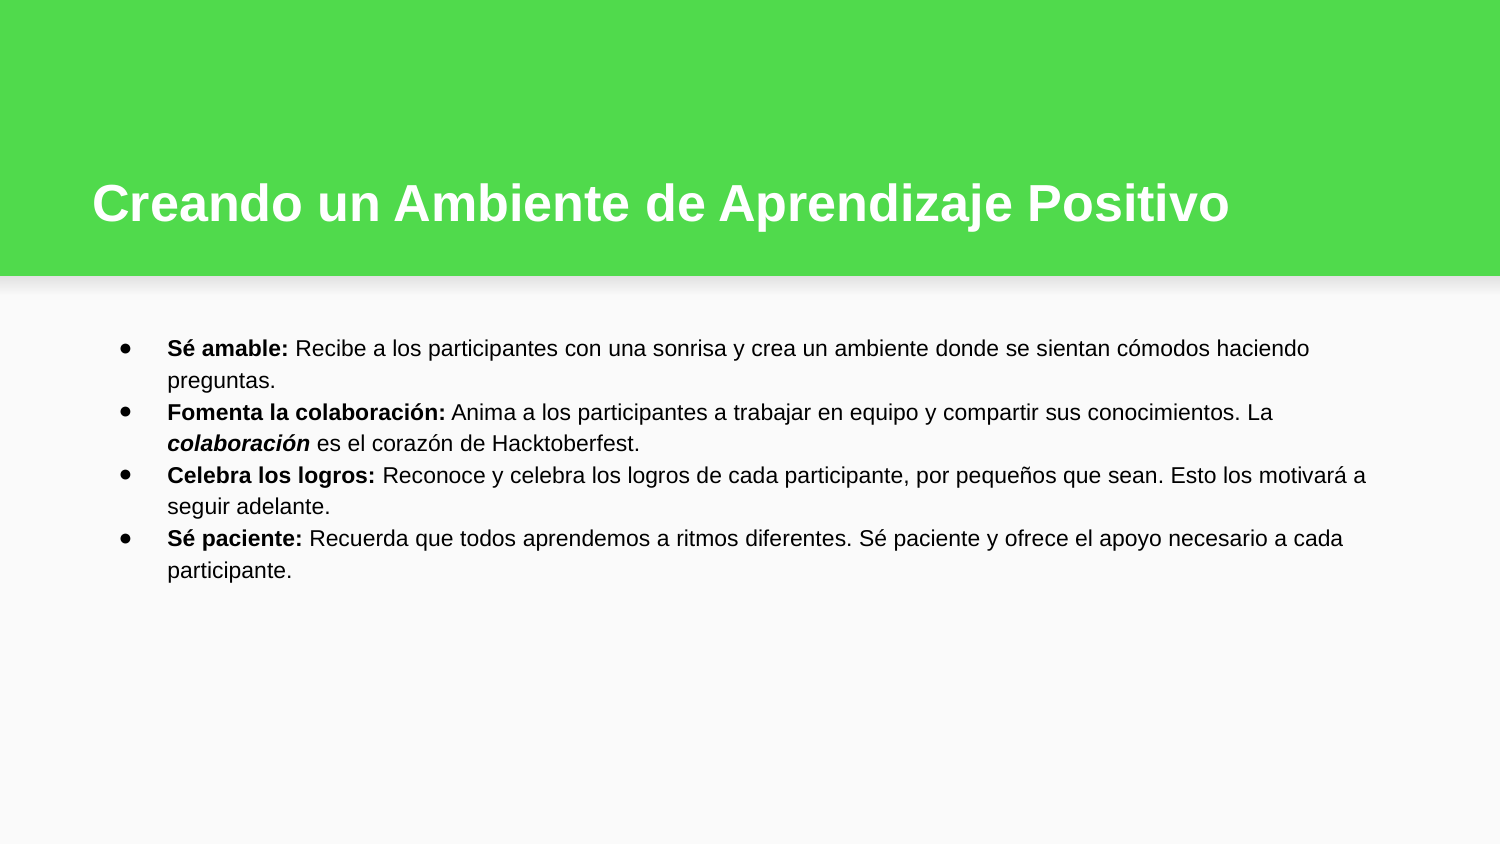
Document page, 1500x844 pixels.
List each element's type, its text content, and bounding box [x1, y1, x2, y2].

title Creando un Ambiente de Aprendizaje Positivo [77, 121, 1427, 248]
list Sé amable: Recibe a los participantes con una sonrisa y crea un ambiente donde se sientan cómodos haciendo preguntas. Fomenta la colaboración: Anima a los participantes a trabajar en equipo y compartir sus conocimientos. La colaboración es el corazón de Hacktoberfest. Celebra los logros: Reconoce y celebra los logros de cada participante, por pequeños que sean. Esto los motivará a seguir adelante. Sé paciente: Recuerda que todos aprendemos a ritmos diferentes. Sé paciente y ofrece el apoyo necesario a cada participante. [77, 314, 1427, 760]
